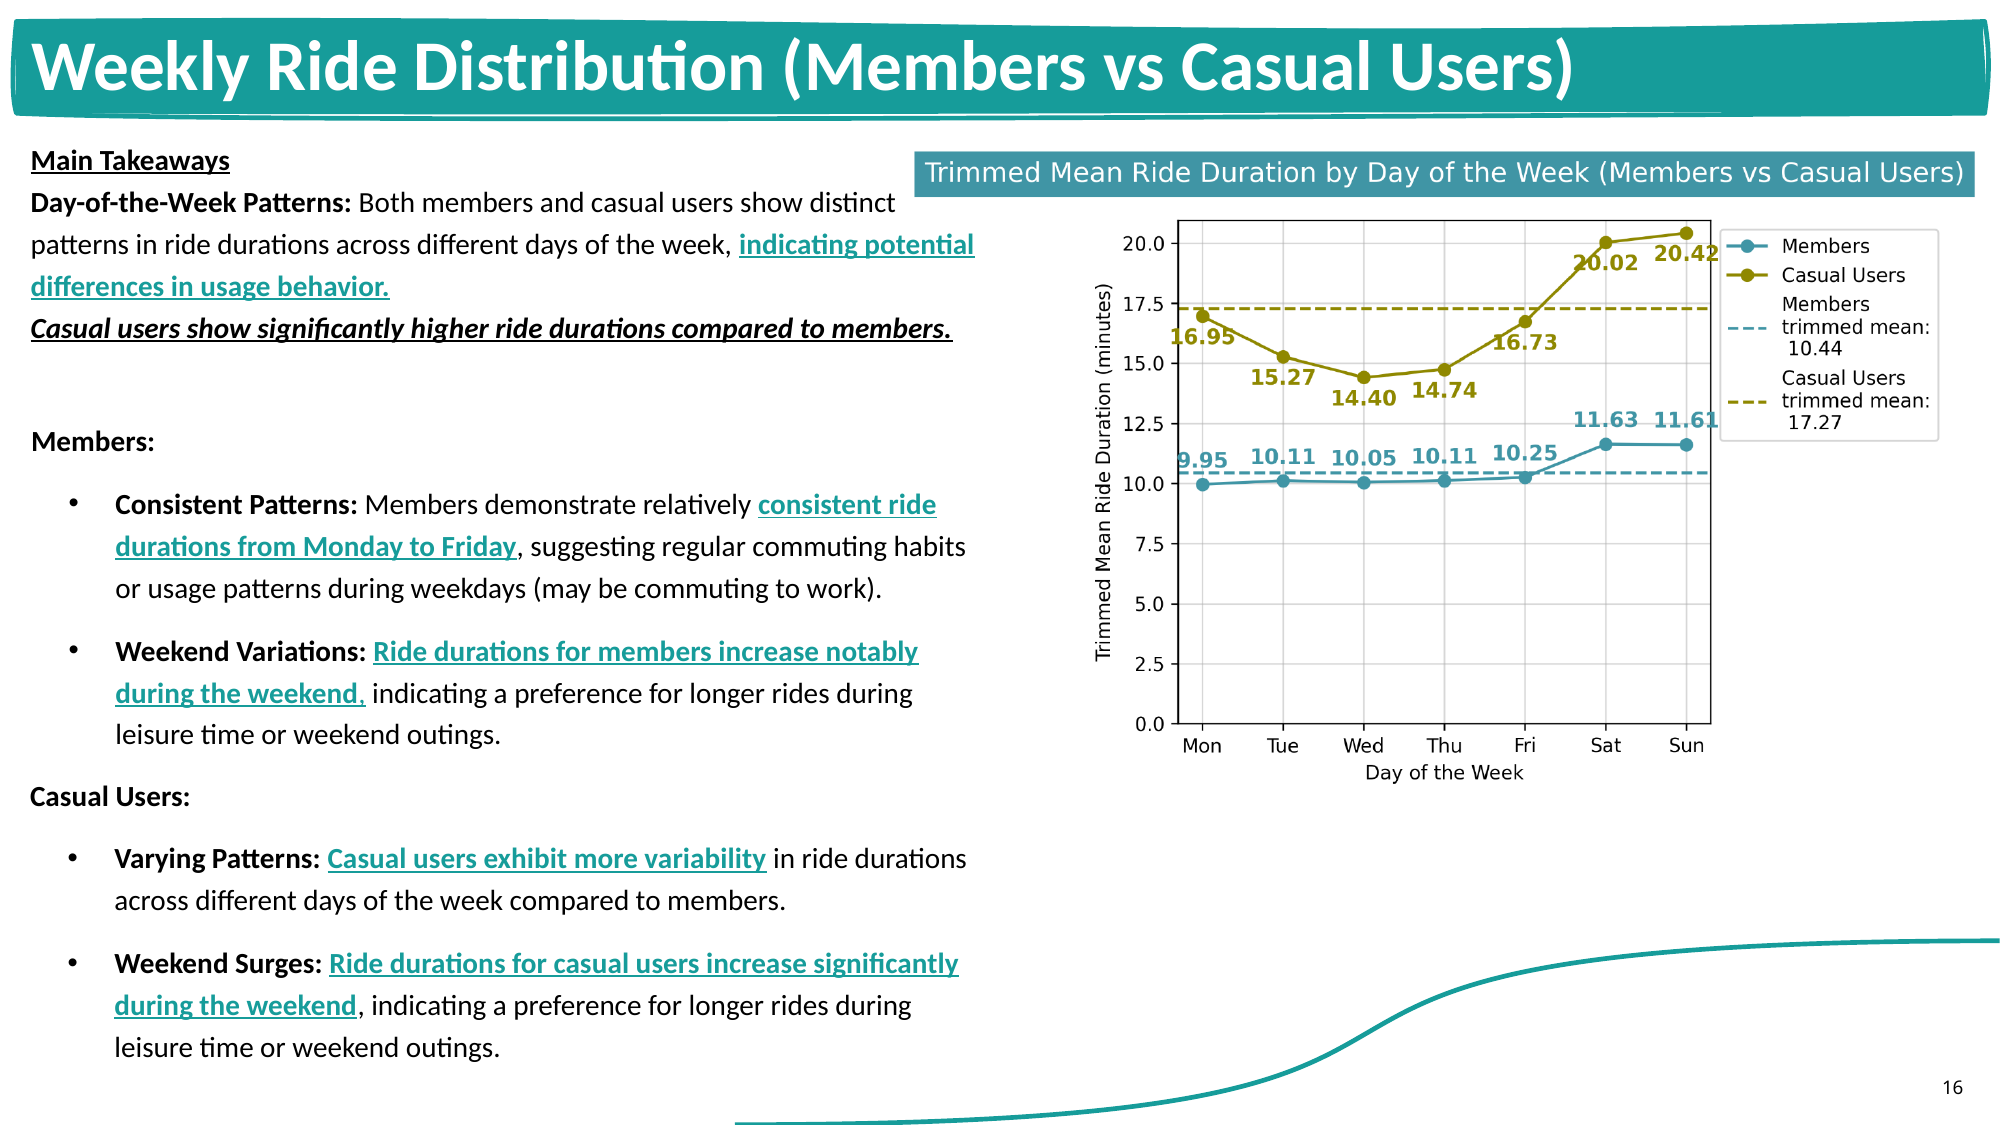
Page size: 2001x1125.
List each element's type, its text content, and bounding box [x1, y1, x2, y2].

picture [910, 147, 1978, 797]
text_box Members: Consistent Patterns: Members demonstrate relatively consistent ride durations from Monday to Friday, suggesting regular commuting habits or usage patterns during weekdays (may be commuting to work). Weekend Variations: Ride durations for members increase notably during the weekend, indicating a preference for longer rides during leisure time or weekend outings. [15, 408, 910, 752]
list Main Takeaways Day-of-the-Week Patterns: Both members and casual users show distinct patterns in ride durations across different days of the week, indicating potential differences in usage behavior. Casual users show significantly higher ride durations compared to members. [15, 126, 994, 400]
text_box Weekly Ride Distribution (Members vs Casual Users) [12, 19, 1989, 119]
text_box Casual Users: Varying Patterns: Casual users exhibit more variability in ride durations across different days of the week compared to members. Weekend Surges: Ride durations for casual users increase significantly during the weekend, indicating a preference for longer rides during leisure time or weekend outings. [15, 762, 993, 1072]
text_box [734, 940, 2000, 1125]
